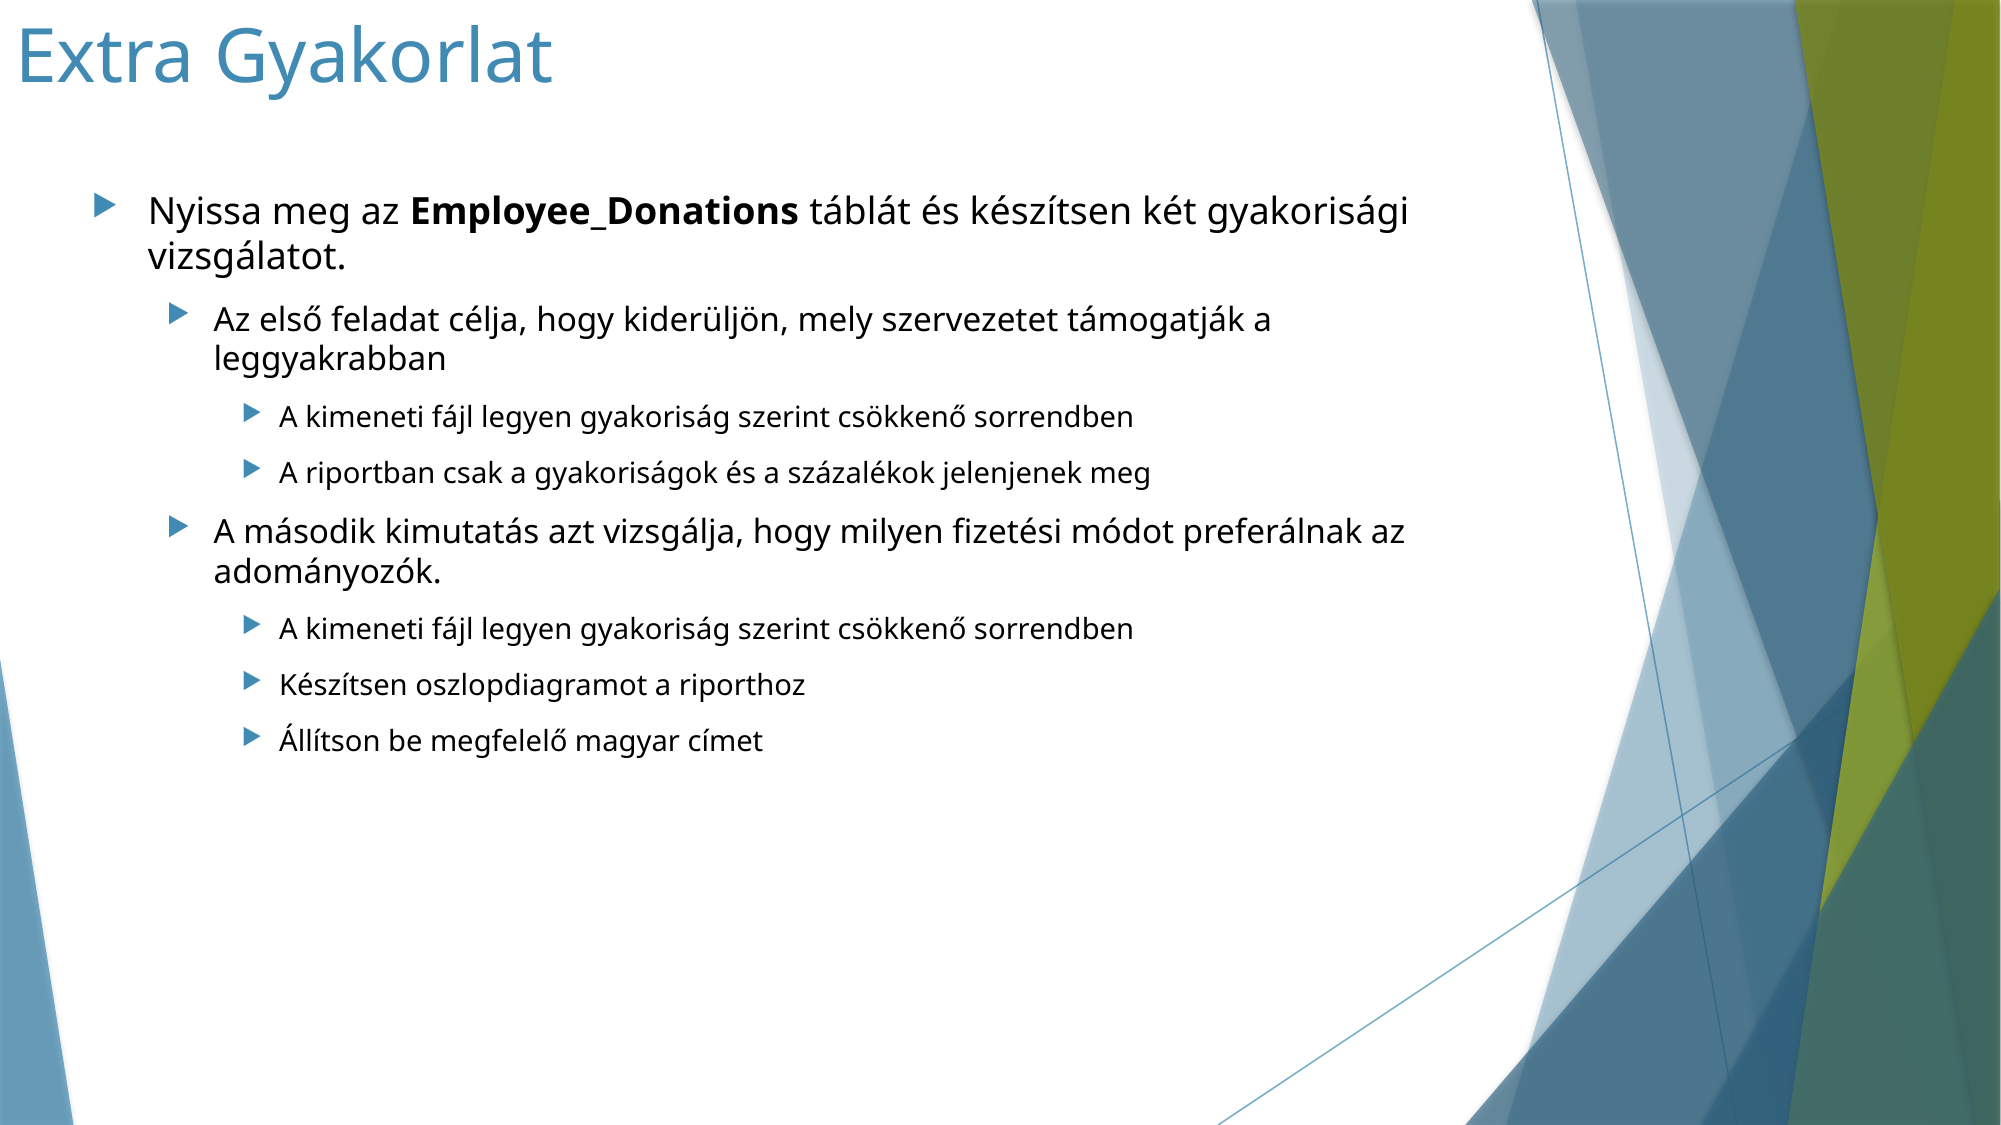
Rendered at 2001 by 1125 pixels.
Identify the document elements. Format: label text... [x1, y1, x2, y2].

title Extra Gyakorlat [0, 0, 1411, 217]
list Nyissa meg az Employee_Donations táblát és készítsen két gyakorisági vizsgálatot. Az első feladat célja, hogy kiderüljön, mely szervezetet támogatják a leggyakrabban A kimeneti fájl legyen gyakoriság szerint csökkenő sorrendben A riportban csak a gyakoriságok és a százalékok jelenjenek meg A második kimutatás azt vizsgálja, hogy milyen fizetési módot preferálnak az adományozók. A kimeneti fájl legyen gyakoriság szerint csökkenő sorrendben Készítsen oszlopdiagramot a riporthoz Állítson be megfelelő magyar címet [76, 179, 1487, 816]
